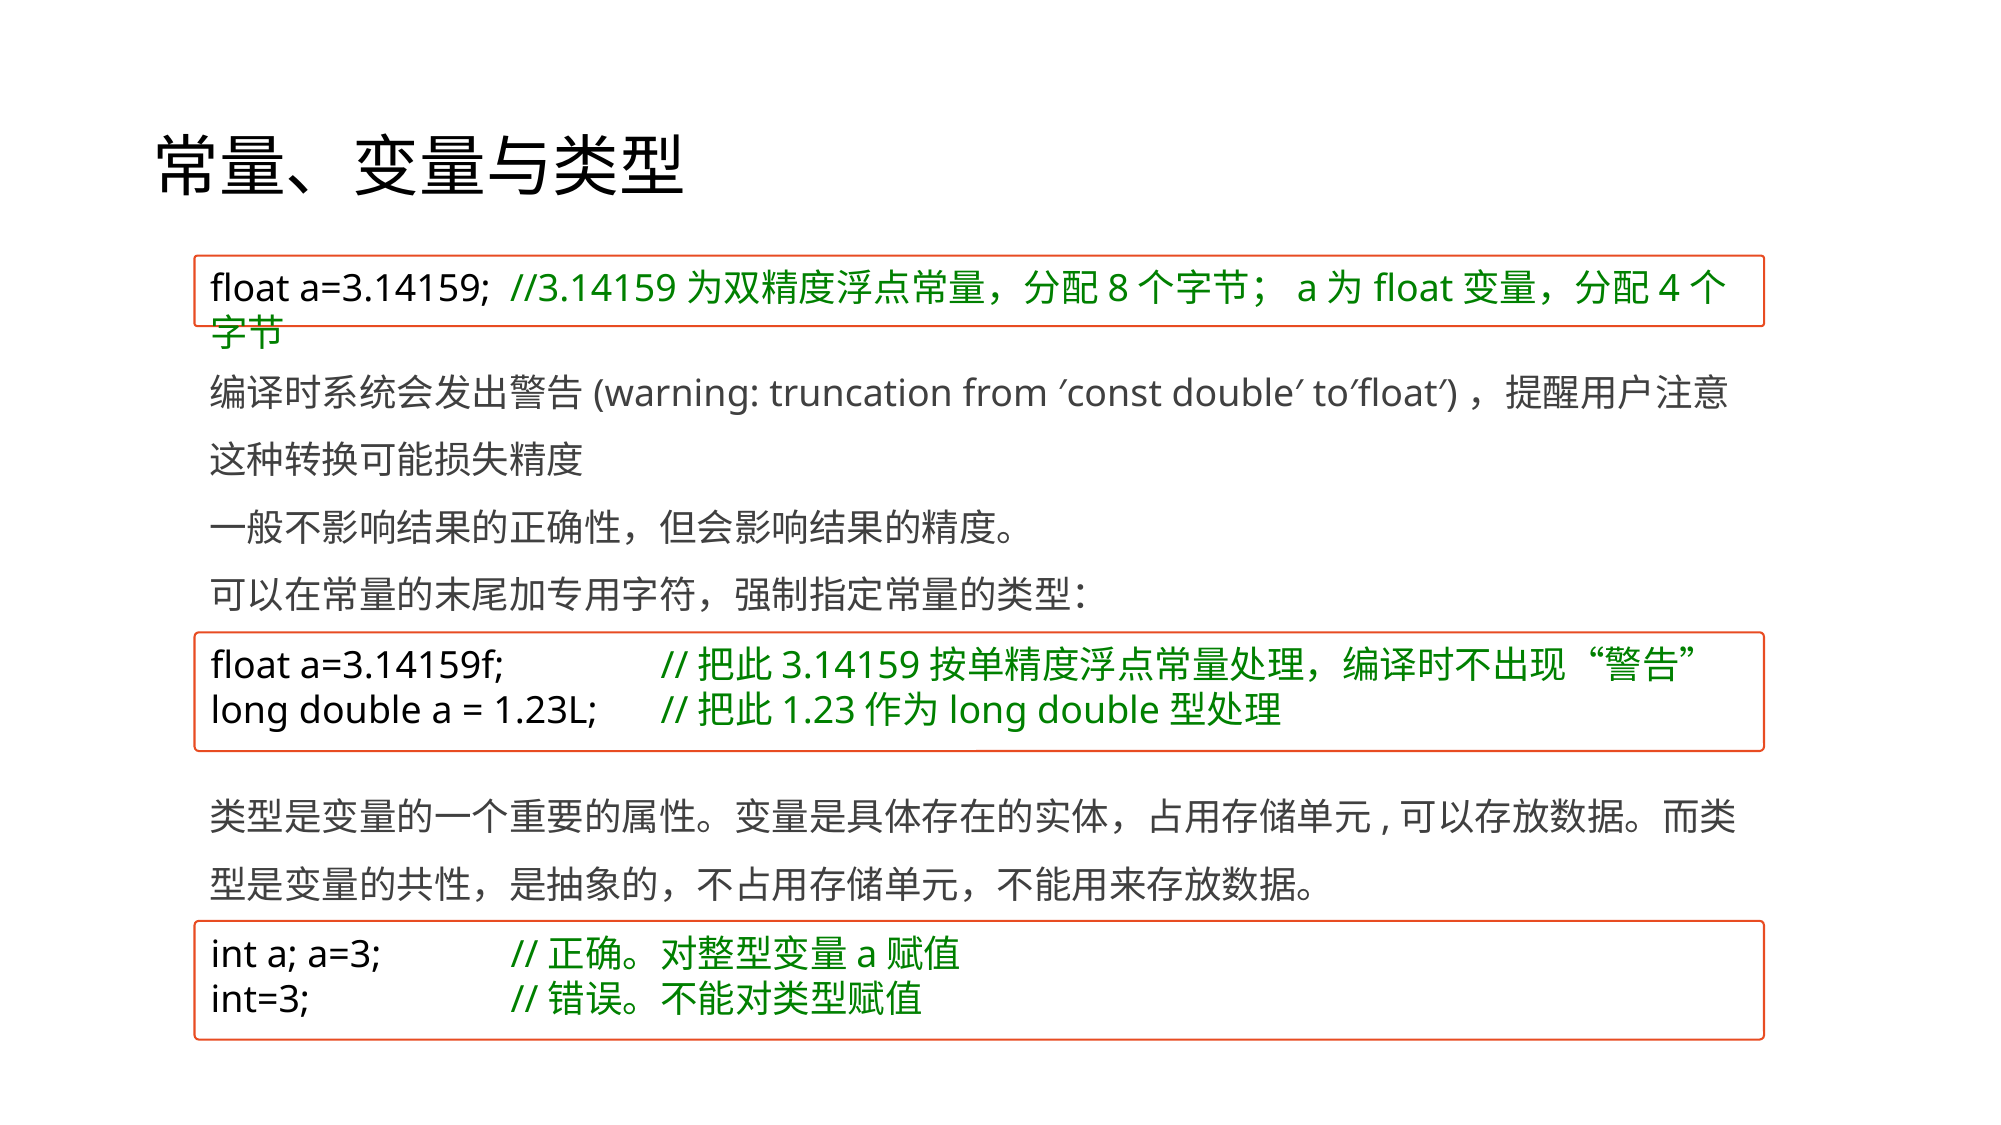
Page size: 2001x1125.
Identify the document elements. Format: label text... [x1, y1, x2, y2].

text_box 编译时系统会发出警告(warning: truncation from ′const double′ to′float′)，提醒用户注意这种转换可能损失精度 一般不影响结果的正确性，但会影响结果的精度。 可以在常量的末尾加专用字符，强制指定常量的类型： [194, 338, 1764, 624]
text_box float a=3.14159; //3.14159为双精度浮点常量，分配8个字节；a为float变量，分配4个字节 [193, 254, 1766, 328]
text_box float a=3.14159f; //把此3.14159按单精度浮点常量处理，编译时不出现“警告” long double a = 1.23L; //把此1.23作为long double型处理 [193, 631, 1766, 753]
text_box 类型是变量的一个重要的属性。变量是具体存在的实体，占用存储单元,可以存放数据。而类型是变量的共性，是抽象的，不占用存储单元，不能用来存放数据。 [194, 763, 1764, 914]
title 常量、变量与类型 [137, 59, 1863, 278]
text_box int a; a=3; //正确。对整型变量a赋值 int=3; //错误。不能对类型赋值 [193, 919, 1766, 1041]
